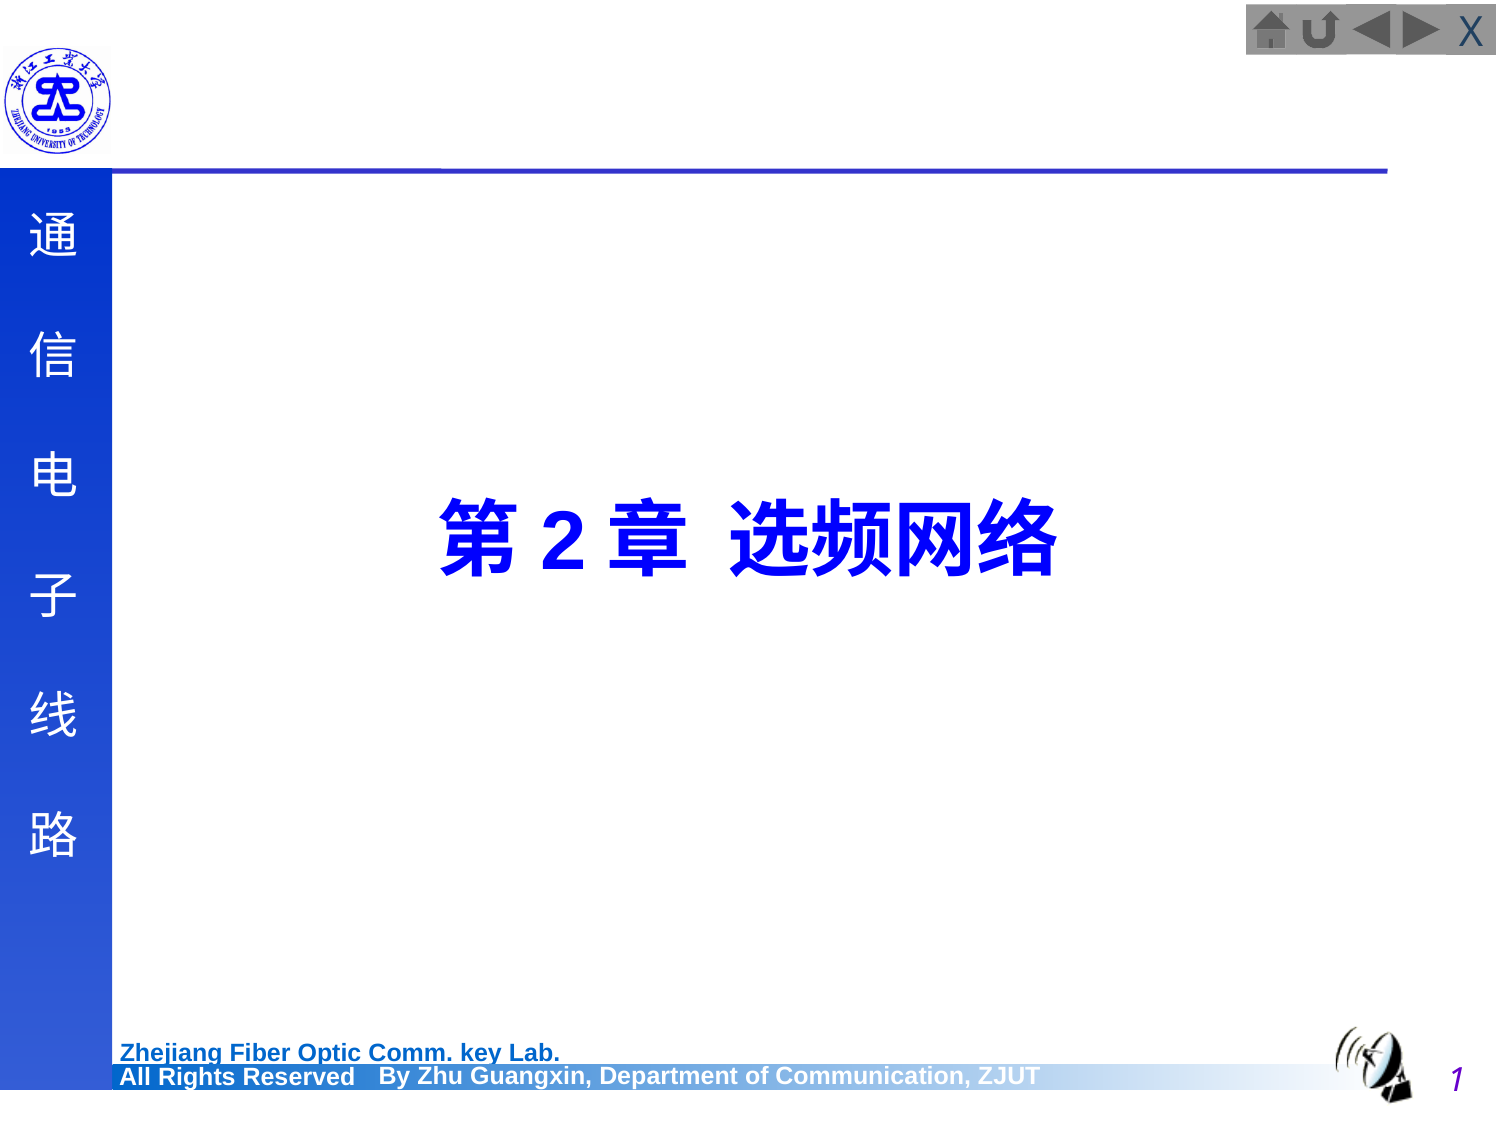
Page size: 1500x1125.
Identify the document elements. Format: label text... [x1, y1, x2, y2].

picture [1328, 1019, 1414, 1106]
picture [3, 46, 111, 154]
list 第2章 选频网络 [111, 196, 1386, 1036]
